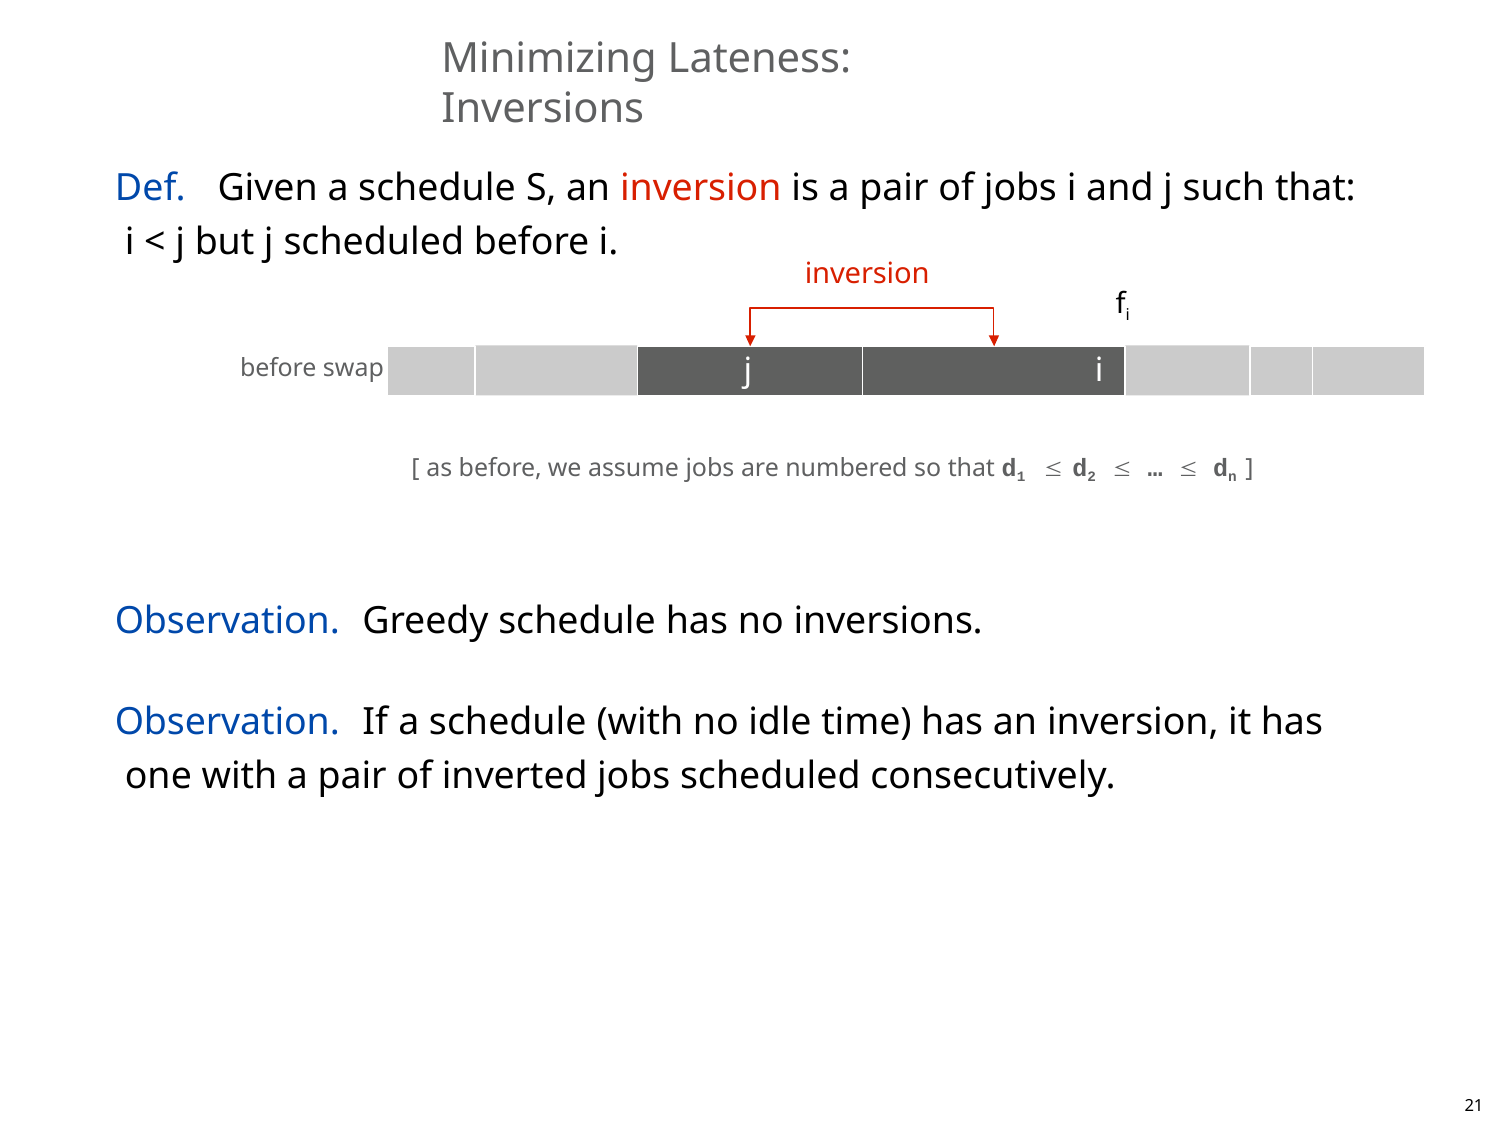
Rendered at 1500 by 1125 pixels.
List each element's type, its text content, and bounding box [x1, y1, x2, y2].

text_box [ as before, we assume jobs are numbered so that d1  d2  …  dn ] [403, 449, 1257, 485]
text_box before swap [237, 349, 381, 382]
text_box Observation. Greedy schedule has no inversions. Observation. If a schedule (with no idle time) has an inversion, it has one with a pair of inverted jobs scheduled consecutively. [112, 594, 1331, 797]
text_box Def. Given a schedule S, an inversion is a pair of jobs i and j such that: i < j but j scheduled before i. inversion fi [110, 151, 1366, 324]
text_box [386, 344, 1427, 397]
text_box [744, 307, 1000, 347]
slide_number 20 [1458, 1091, 1492, 1125]
title Minimizing Lateness: Inversions [439, 28, 1061, 151]
